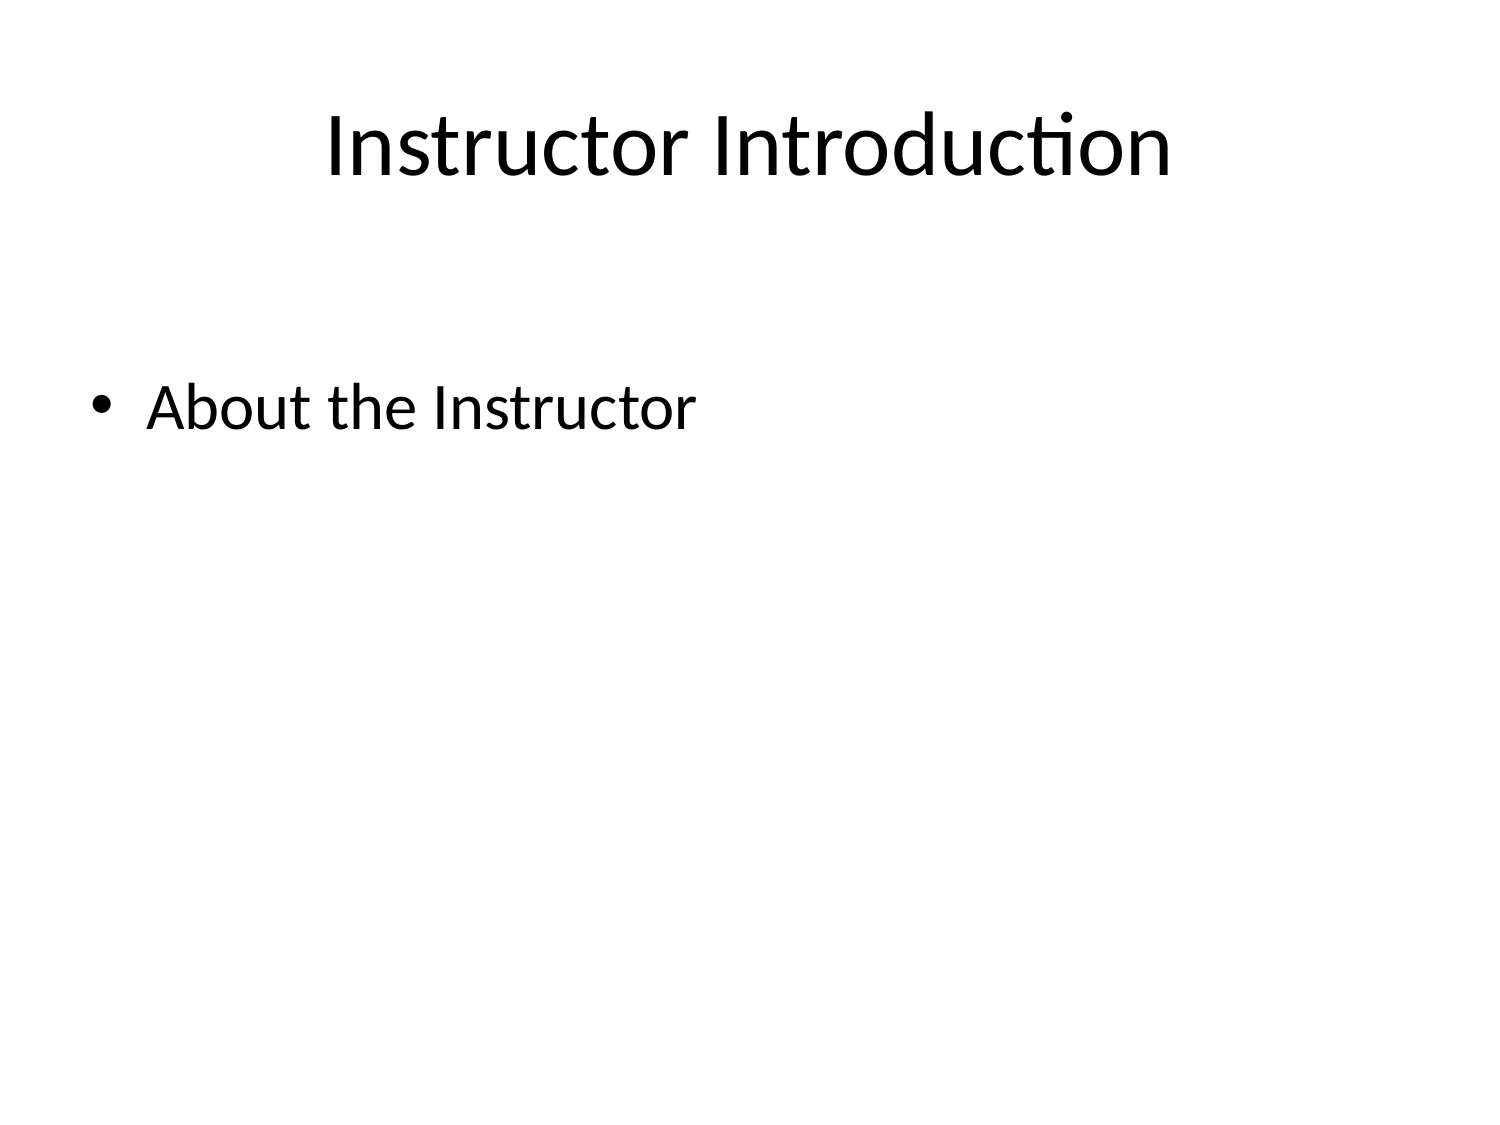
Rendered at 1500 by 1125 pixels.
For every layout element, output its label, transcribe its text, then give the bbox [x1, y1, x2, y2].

title Instructor Introduction [75, 45, 1425, 233]
list About the Instructor [75, 262, 1425, 1005]
